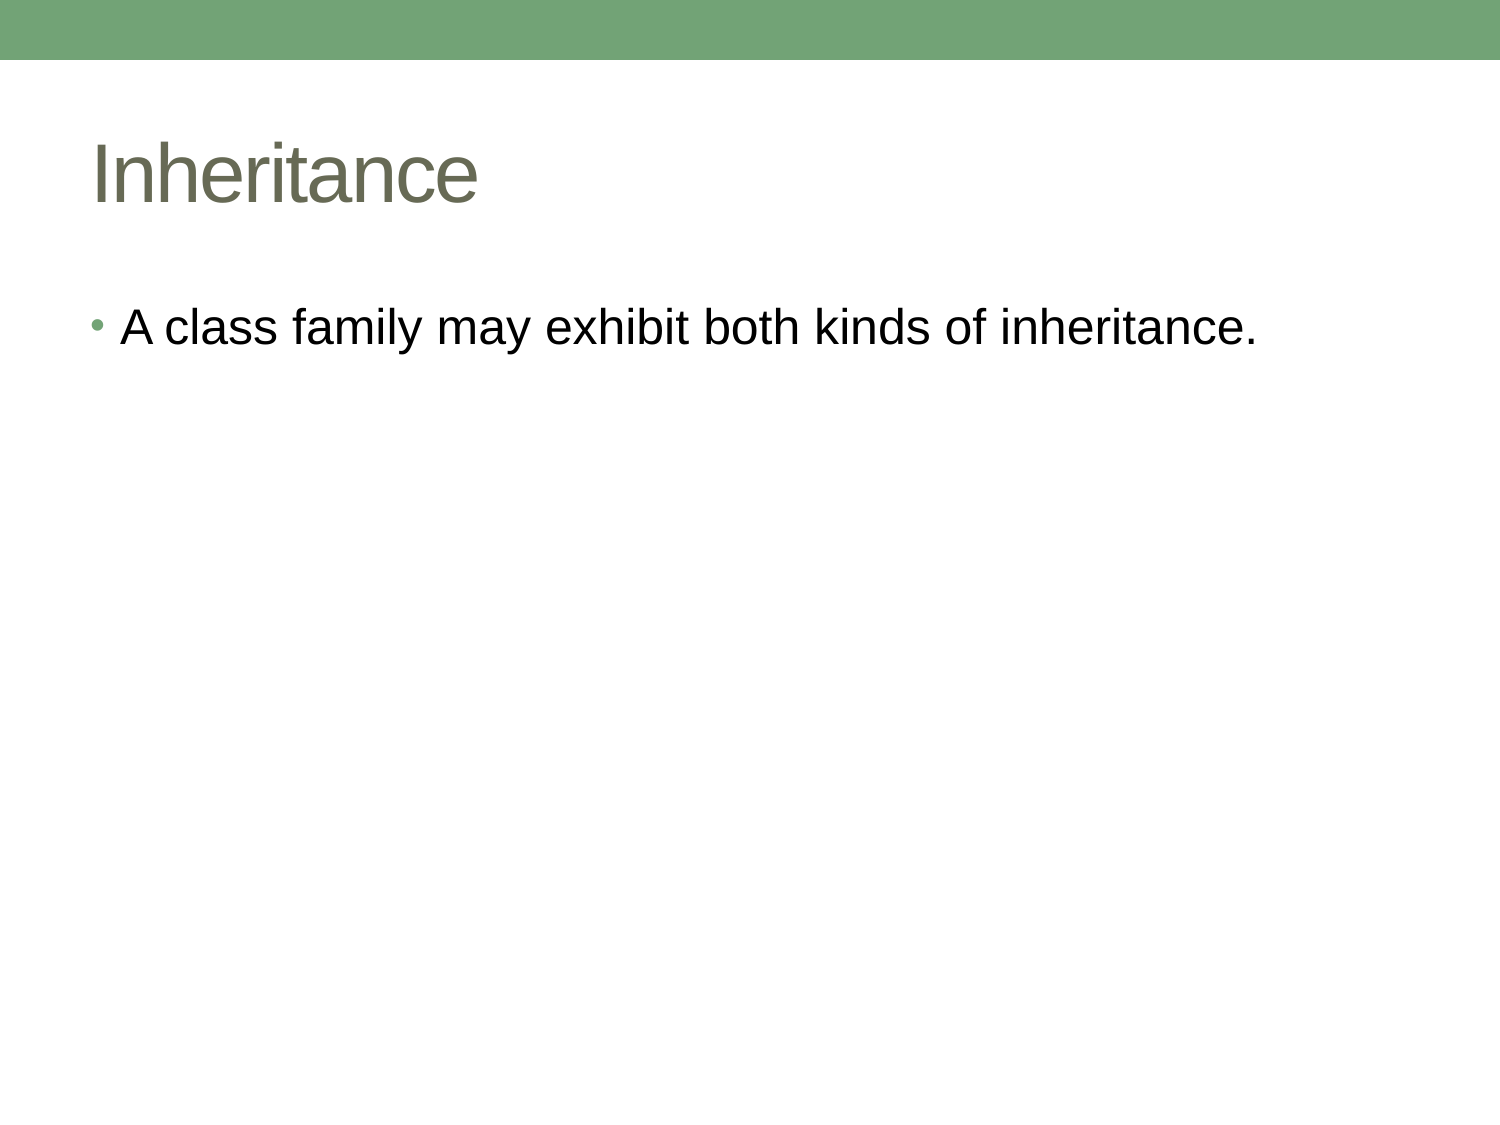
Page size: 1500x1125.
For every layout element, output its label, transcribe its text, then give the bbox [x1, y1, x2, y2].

title Inheritance [75, 87, 1425, 250]
list A class family may exhibit both kinds of inheritance. [75, 278, 1425, 1079]
